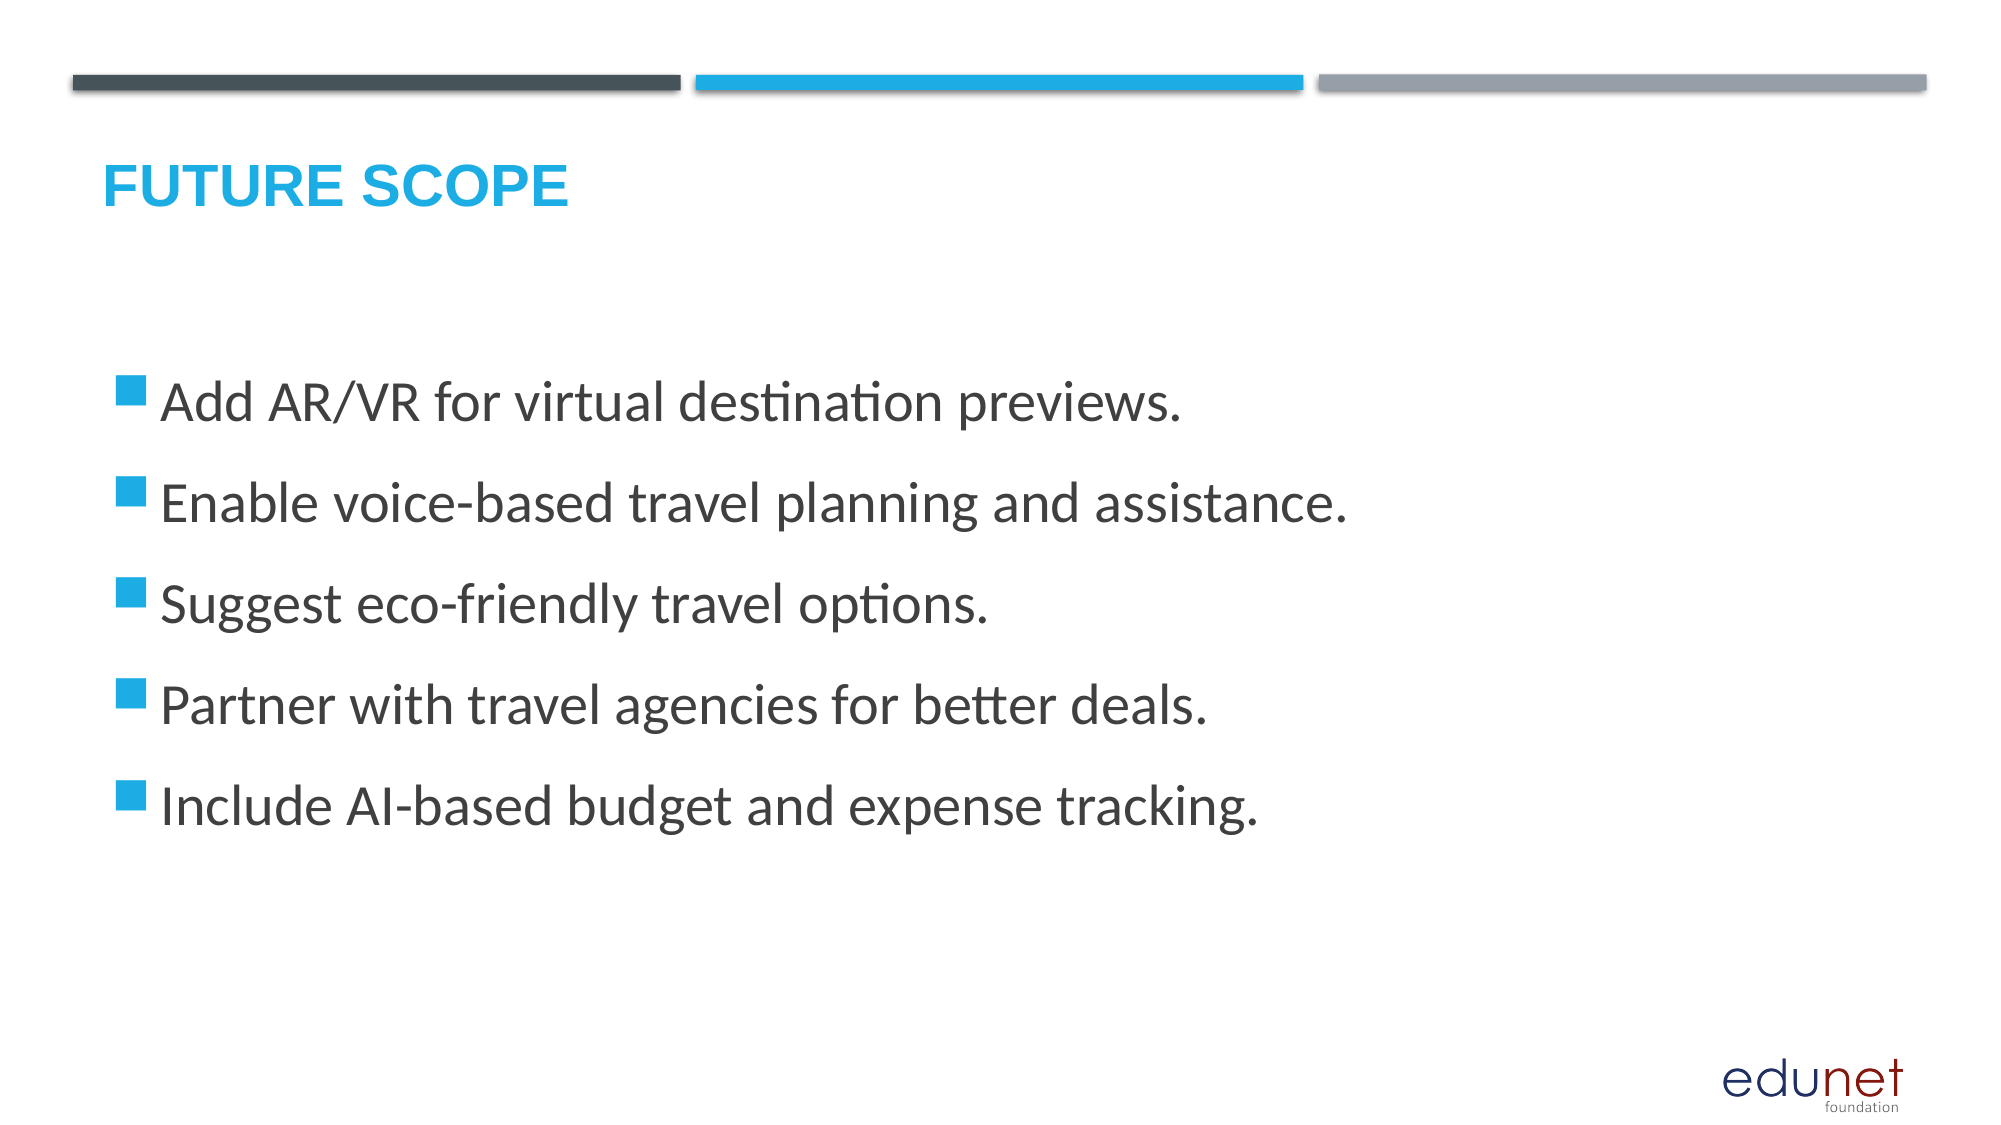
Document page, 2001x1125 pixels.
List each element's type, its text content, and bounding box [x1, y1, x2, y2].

list Add AR/VR for virtual destination previews. Enable voice-based travel planning and assistance. Suggest eco-friendly travel options. Partner with travel agencies for better deals. Include AI-based budget and expense tracking. [95, 213, 1905, 981]
picture [1719, 1056, 1905, 1116]
text_box Future scope [87, 138, 1898, 226]
